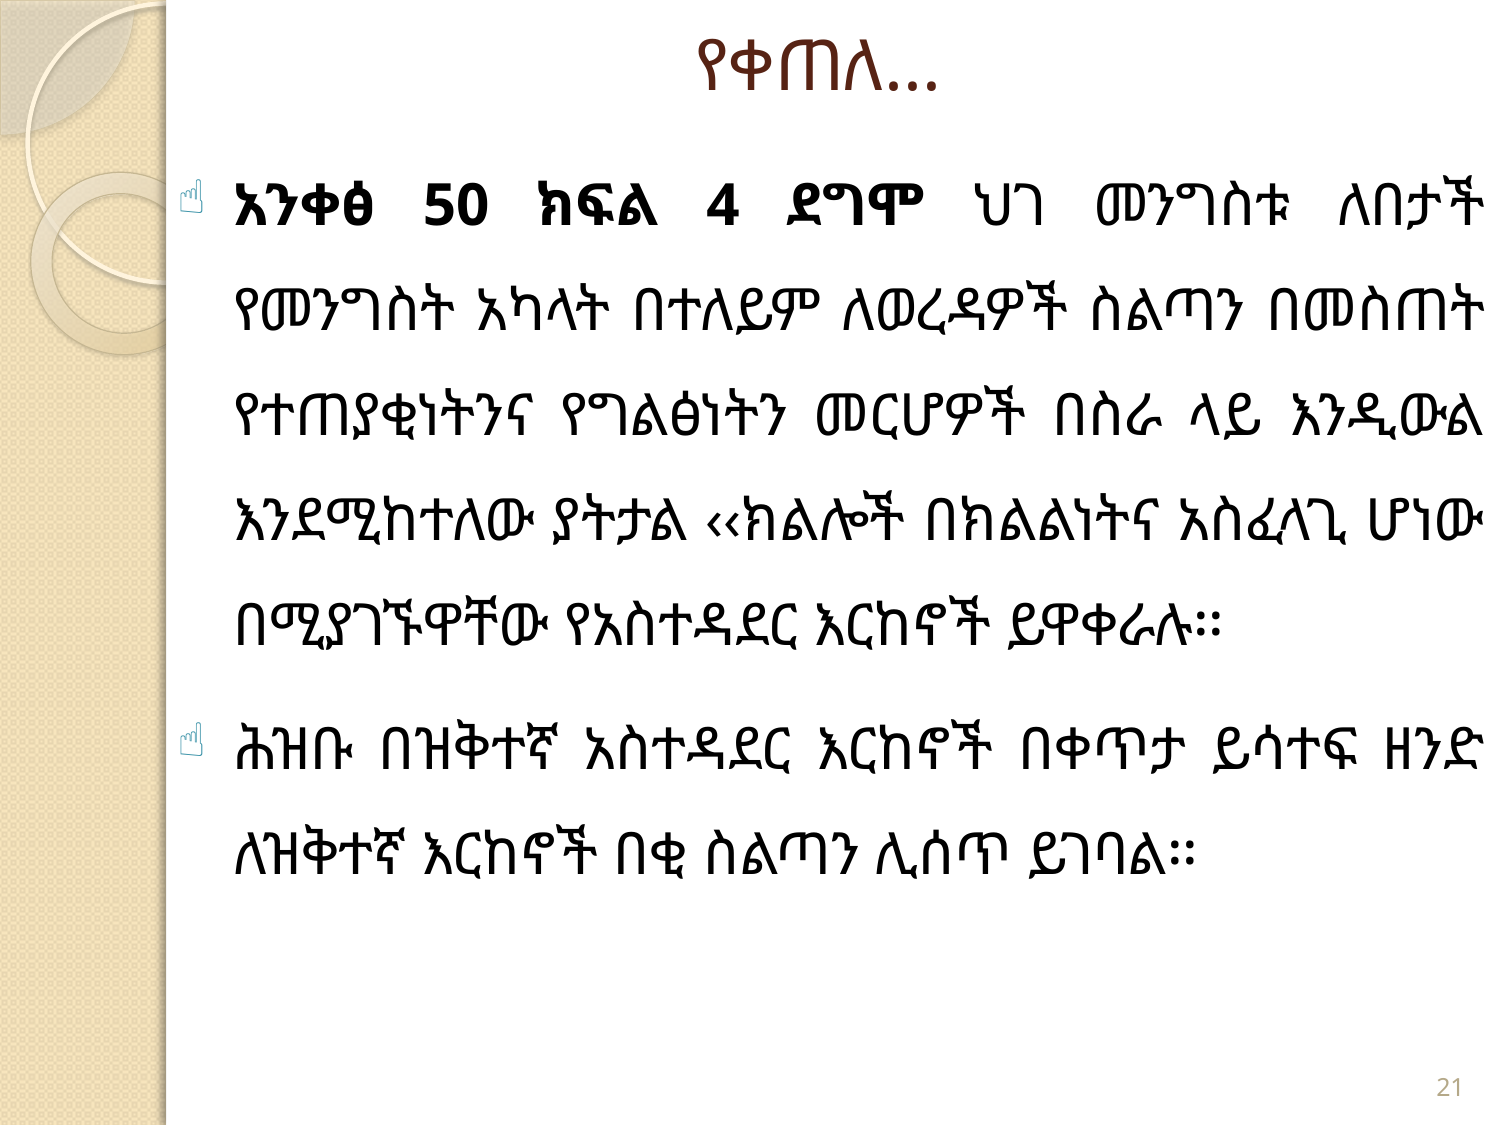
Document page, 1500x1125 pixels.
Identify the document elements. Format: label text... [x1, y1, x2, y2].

list አንቀፅ 50 ክፍል 4 ደግሞ ህገ መንግስቱ ለበታች የመንግስት አካላት በተለይም ለወረዳዎች ስልጣን በመስጠት የተጠያቂነትንና የግልፅነትን መርሆዎች በስራ ላይ እንዲውል እንደሚከተለው ያትታል ‹‹ክልሎች በክልልነትና አስፈላጊ ሆነው በሚያገኙዋቸው የአስተዳደር እርከኖች ይዋቀራሉ፡፡ ሕዝቡ በዝቅተኛ አስተዳደር እርከኖች በቀጥታ ይሳተፍ ዘንድ ለዝቅተኛ እርከኖች በቂ ስልጣን ሊሰጥ ይገባል፡፡›› [162, 125, 1500, 1075]
slide_number 21 [1413, 1034, 1488, 1113]
title የቀጠለ… [162, 12, 1475, 113]
